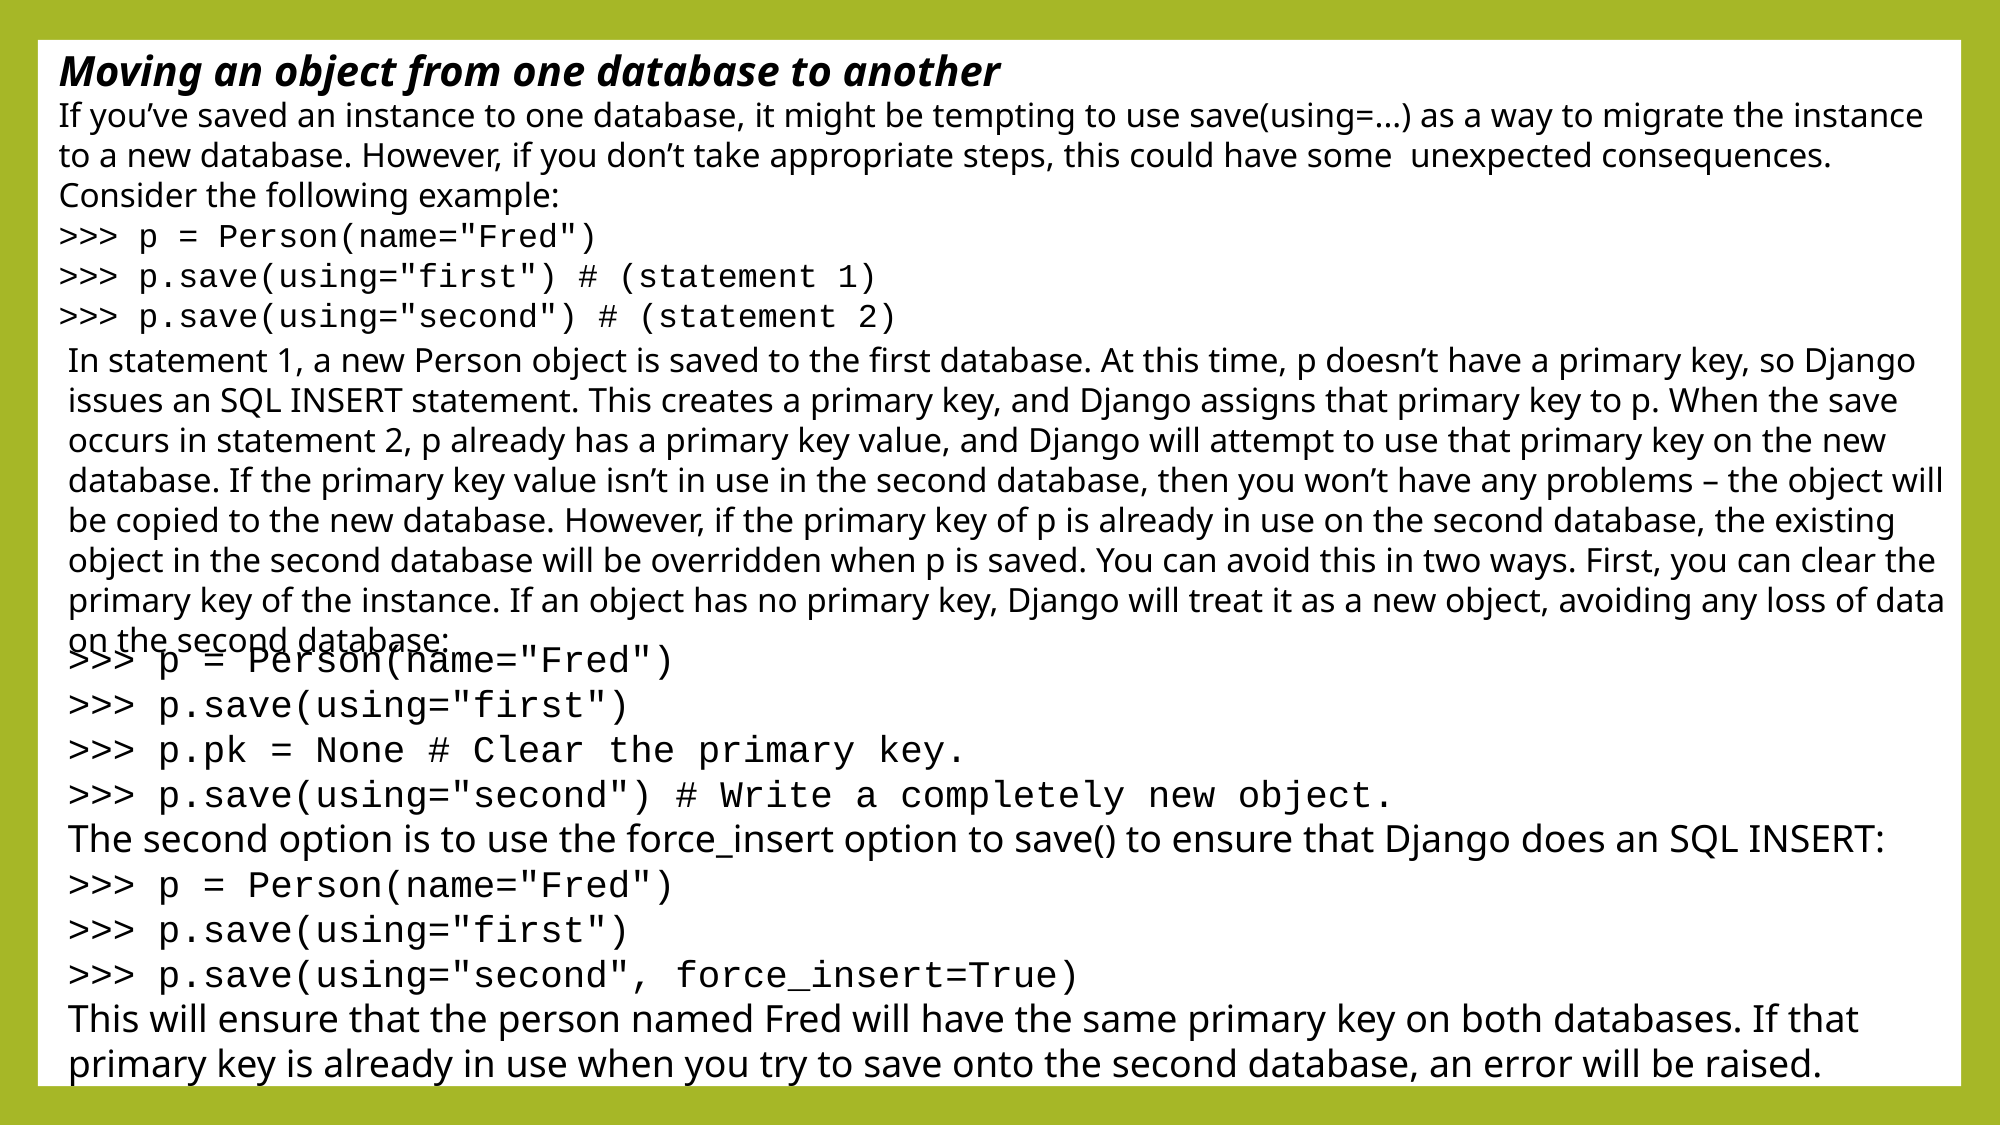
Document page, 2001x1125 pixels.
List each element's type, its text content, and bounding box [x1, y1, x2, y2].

text_box >>> p = Person(name="Fred") >>> p.save(using="first") >>> p.pk = None # Clear the primary key. >>> p.save(using="second") # Write a completely new object. The second option is to use the force_insert option to save() to ensure that Django does an SQL INSERT: >>> p = Person(name="Fred") >>> p.save(using="first") >>> p.save(using="second", force_insert=True) This will ensure that the person named Fred will have the same primary key on both databases. If that primary key is already in use when you try to save onto the second database, an error will be raised. [53, 627, 1975, 1093]
text_box In statement 1, a new Person object is saved to the first database. At this time, p doesn’t have a primary key, so Django issues an SQL INSERT statement. This creates a primary key, and Django assigns that primary key to p. When the save occurs in statement 2, p already has a primary key value, and Django will attempt to use that primary key on the new database. If the primary key value isn’t in use in the second database, then you won’t have any problems – the object will be copied to the new database. However, if the primary key of p is already in use on the second database, the existing object in the second database will be overridden when p is saved. You can avoid this in two ways. First, you can clear the primary key of the instance. If an object has no primary key, Django will treat it as a new object, avoiding any loss of data on the second database: [53, 332, 1975, 627]
text_box Moving an object from one database to another If you’ve saved an instance to one database, it might be tempting to use save(using=...) as a way to migrate the instance to a new database. However, if you don’t take appropriate steps, this could have some unexpected consequences. Consider the following example: >>> p = Person(name="Fred") >>> p.save(using="first") # (statement 1) >>> p.save(using="second") # (statement 2) [43, 37, 1957, 342]
